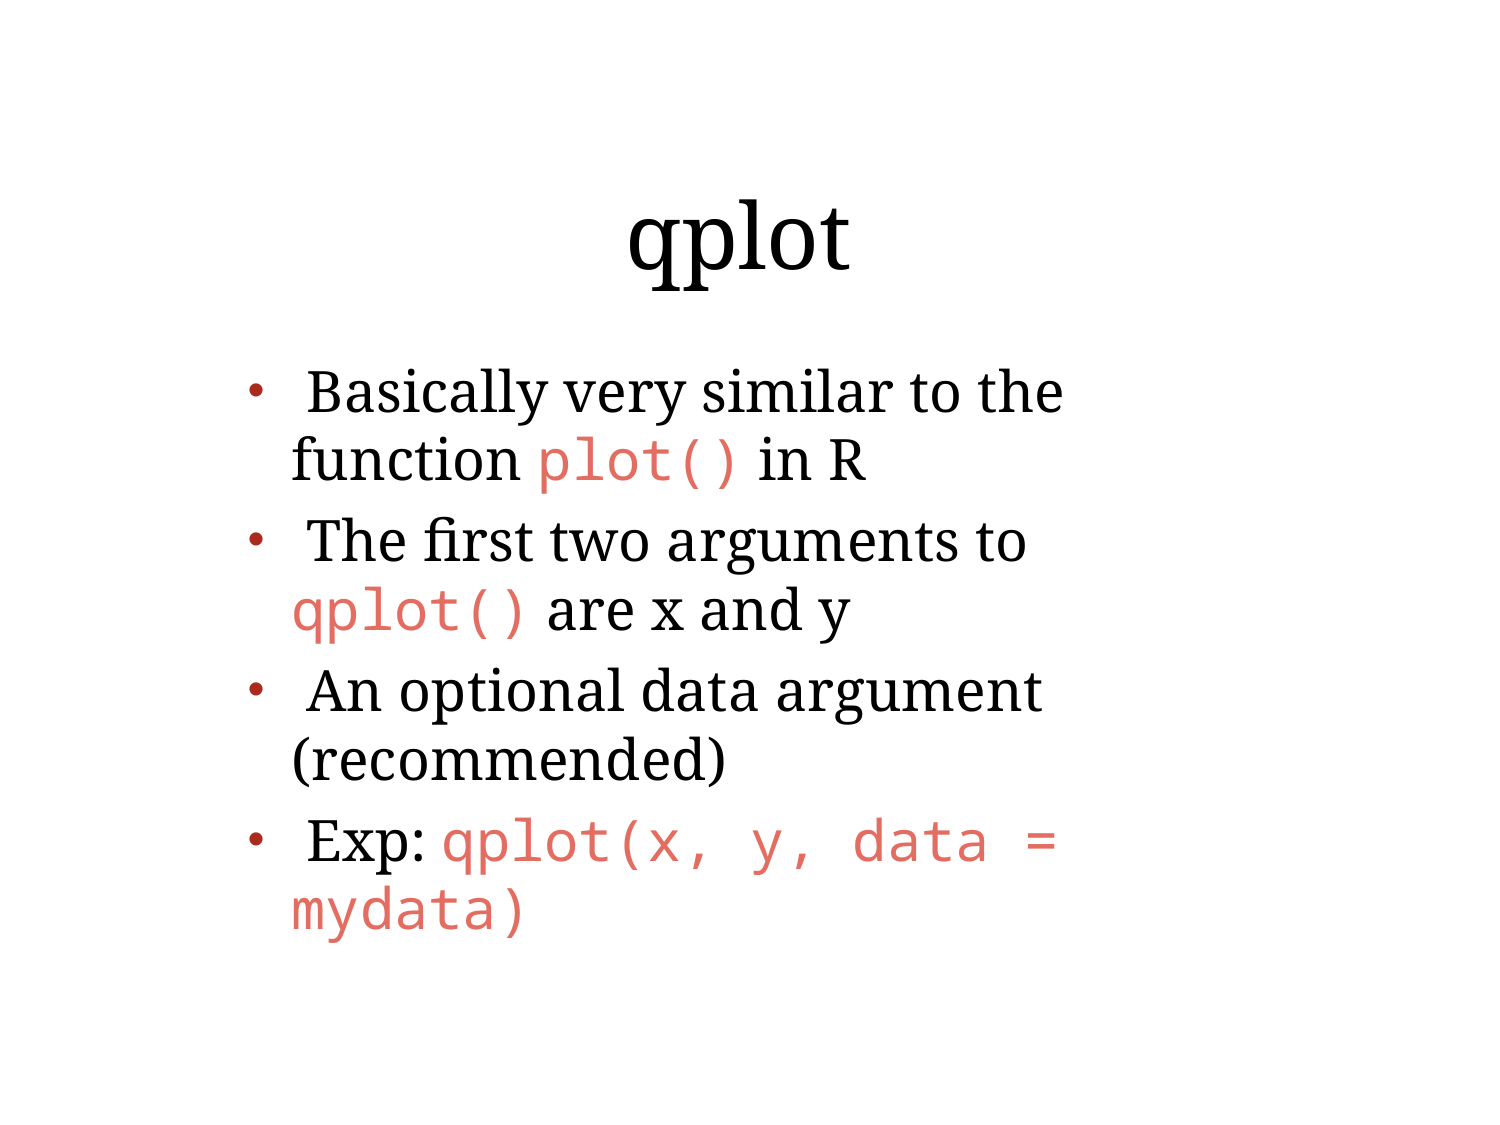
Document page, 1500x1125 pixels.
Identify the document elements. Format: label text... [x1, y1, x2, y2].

list Basically very similar to the function plot() in R The first two arguments to qplot() are x and y An optional data argument (recommended) Exp: qplot(x, y, data = mydata) [239, 347, 1257, 940]
title qplot [179, 133, 1323, 332]
